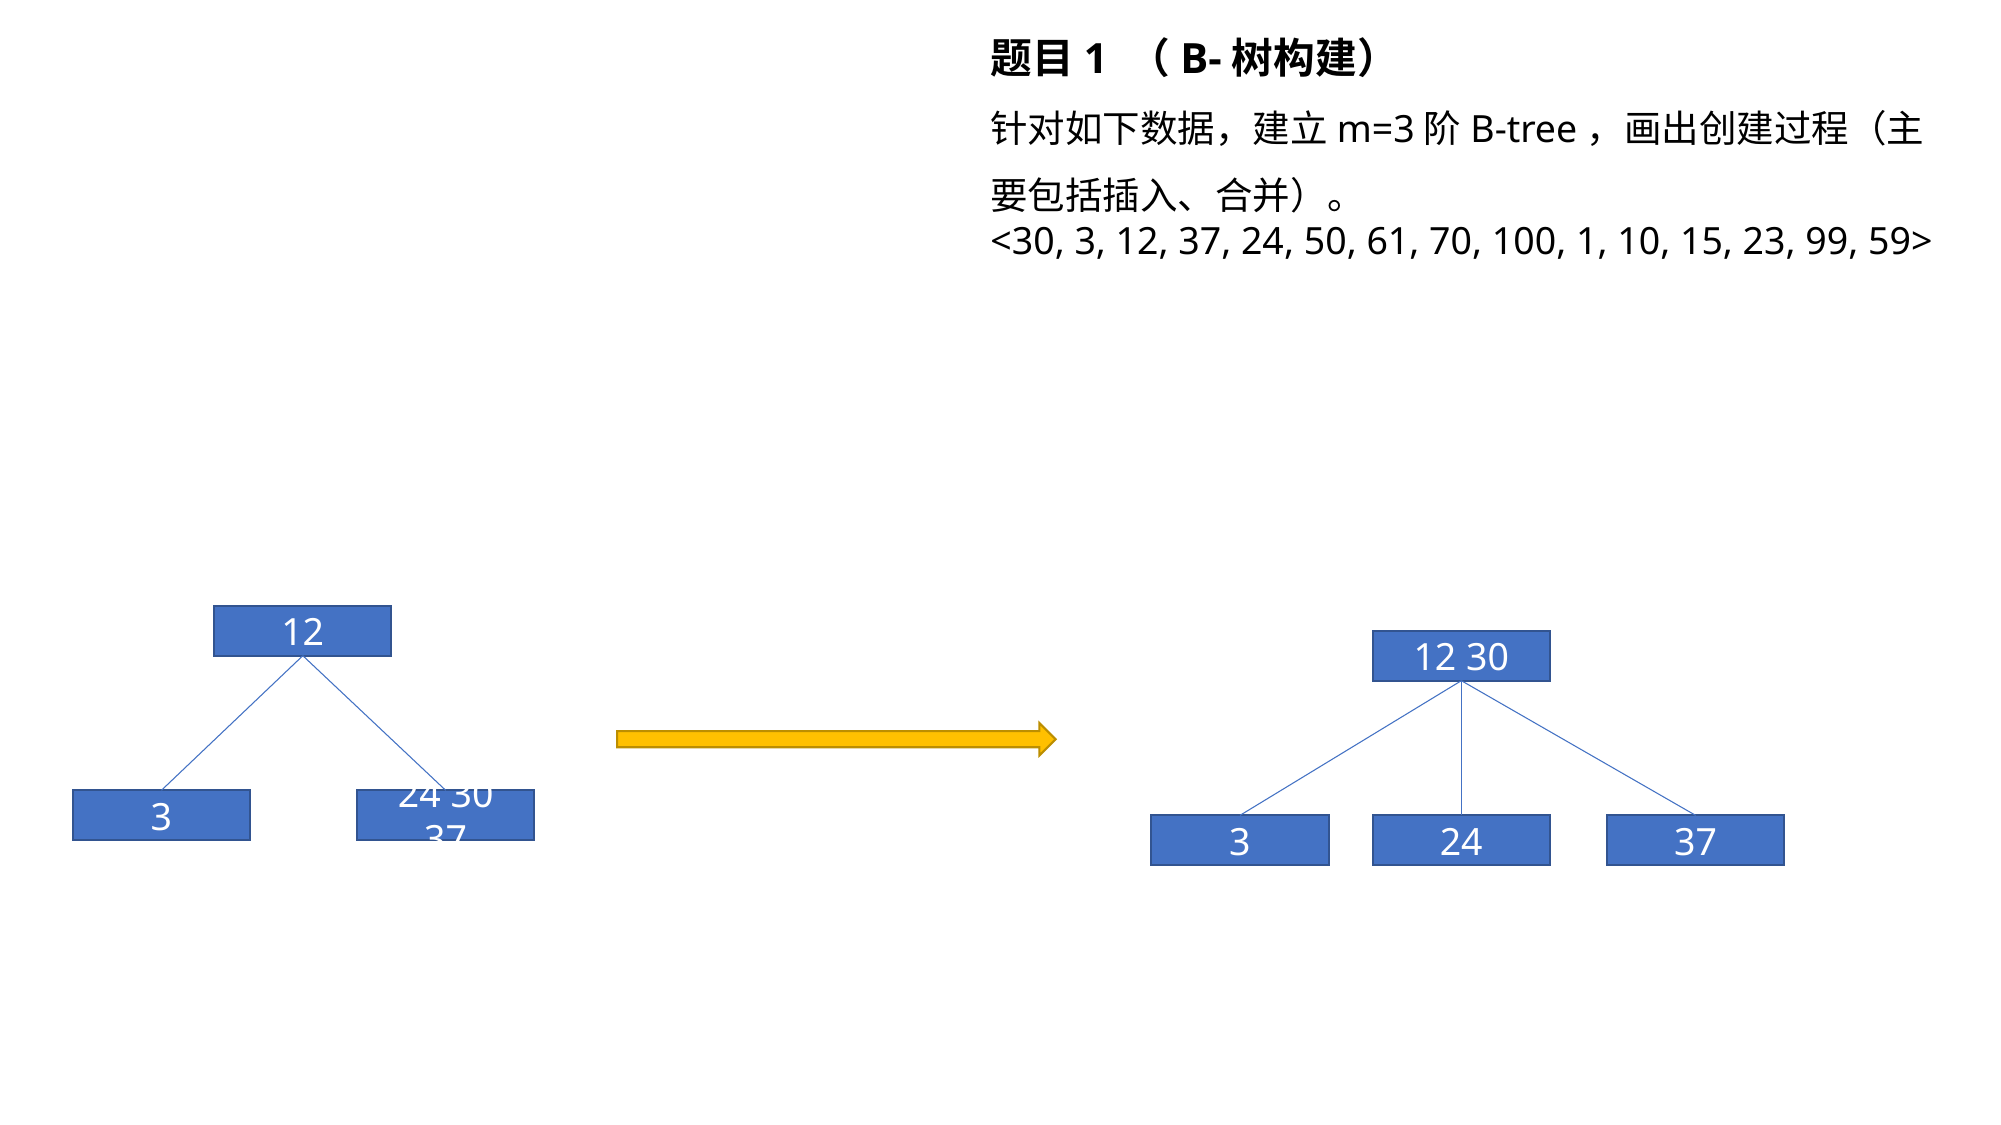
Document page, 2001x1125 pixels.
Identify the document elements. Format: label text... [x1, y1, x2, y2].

text_box 3 [1150, 814, 1330, 866]
text_box 3 [72, 789, 251, 841]
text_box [161, 655, 302, 791]
text_box 37 [1606, 814, 1785, 866]
text_box 24 30 37 [356, 789, 535, 841]
text_box 12 30 [1372, 630, 1551, 680]
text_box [1461, 680, 1696, 816]
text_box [302, 655, 446, 791]
text_box [616, 720, 1058, 758]
text_box 12 [213, 605, 392, 655]
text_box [1239, 680, 1461, 816]
text_box 题目1 （B-树构建） 针对如下数据，建立m=3阶B-tree，画出创建过程（主要包括插入、合并）。 <30, 3, 12, 37, 24, 50, 61, 70, 100, 1, 10, 15, 23, 99, 59> [975, 24, 1976, 270]
text_box 24 [1372, 816, 1551, 866]
